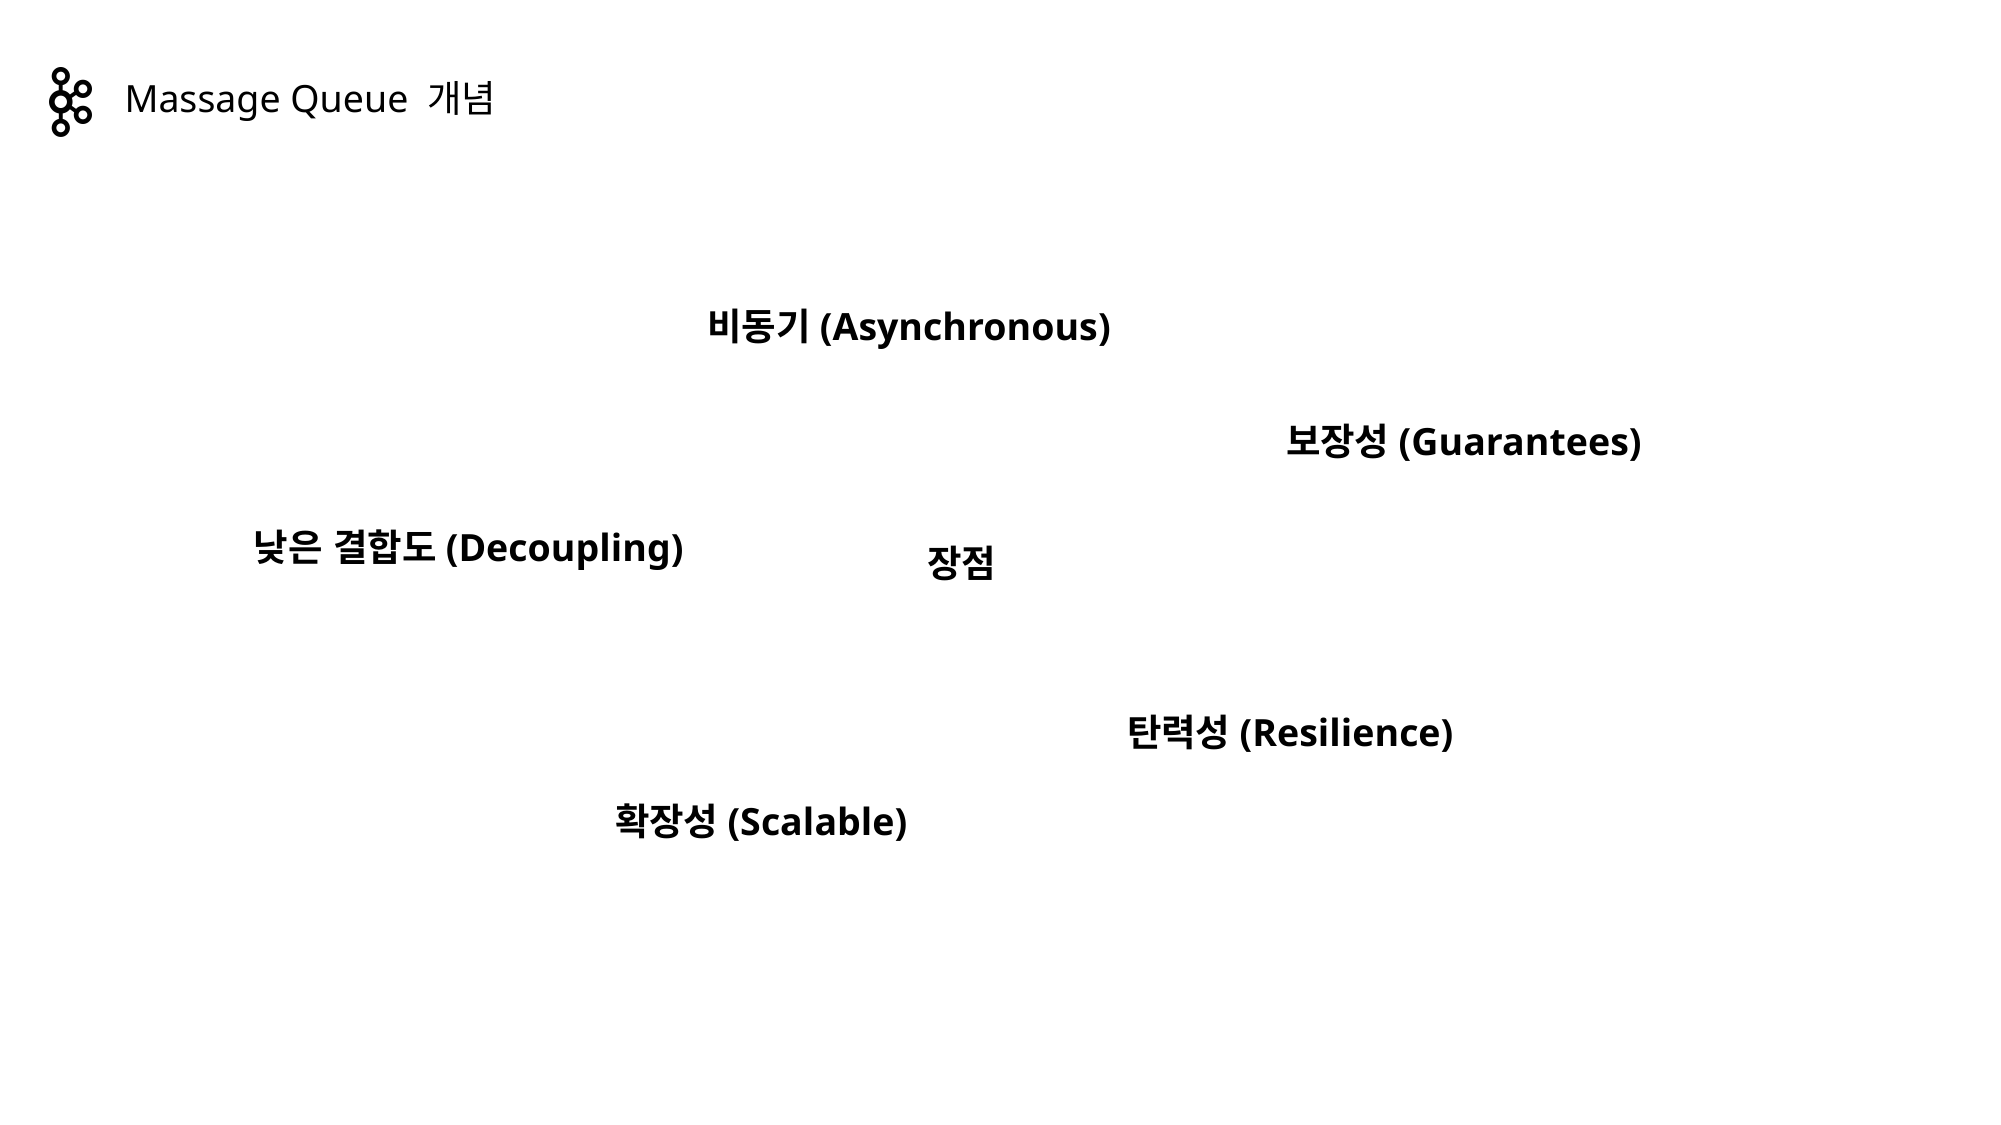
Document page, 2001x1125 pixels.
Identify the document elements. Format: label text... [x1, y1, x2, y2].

text_box 낮은 결합도(Decoupling) [239, 517, 699, 577]
text_box 확장성(Scalable) [600, 790, 923, 851]
text_box 탄력성(Resilience) [1112, 701, 1469, 762]
text_box 비동기(Asynchronous) [692, 295, 1126, 356]
text_box Massage Queue 개념 [109, 67, 541, 128]
text_box 보장성(Guarantees) [1271, 411, 1657, 471]
text_box 장점 [912, 532, 1012, 592]
picture [49, 67, 92, 137]
